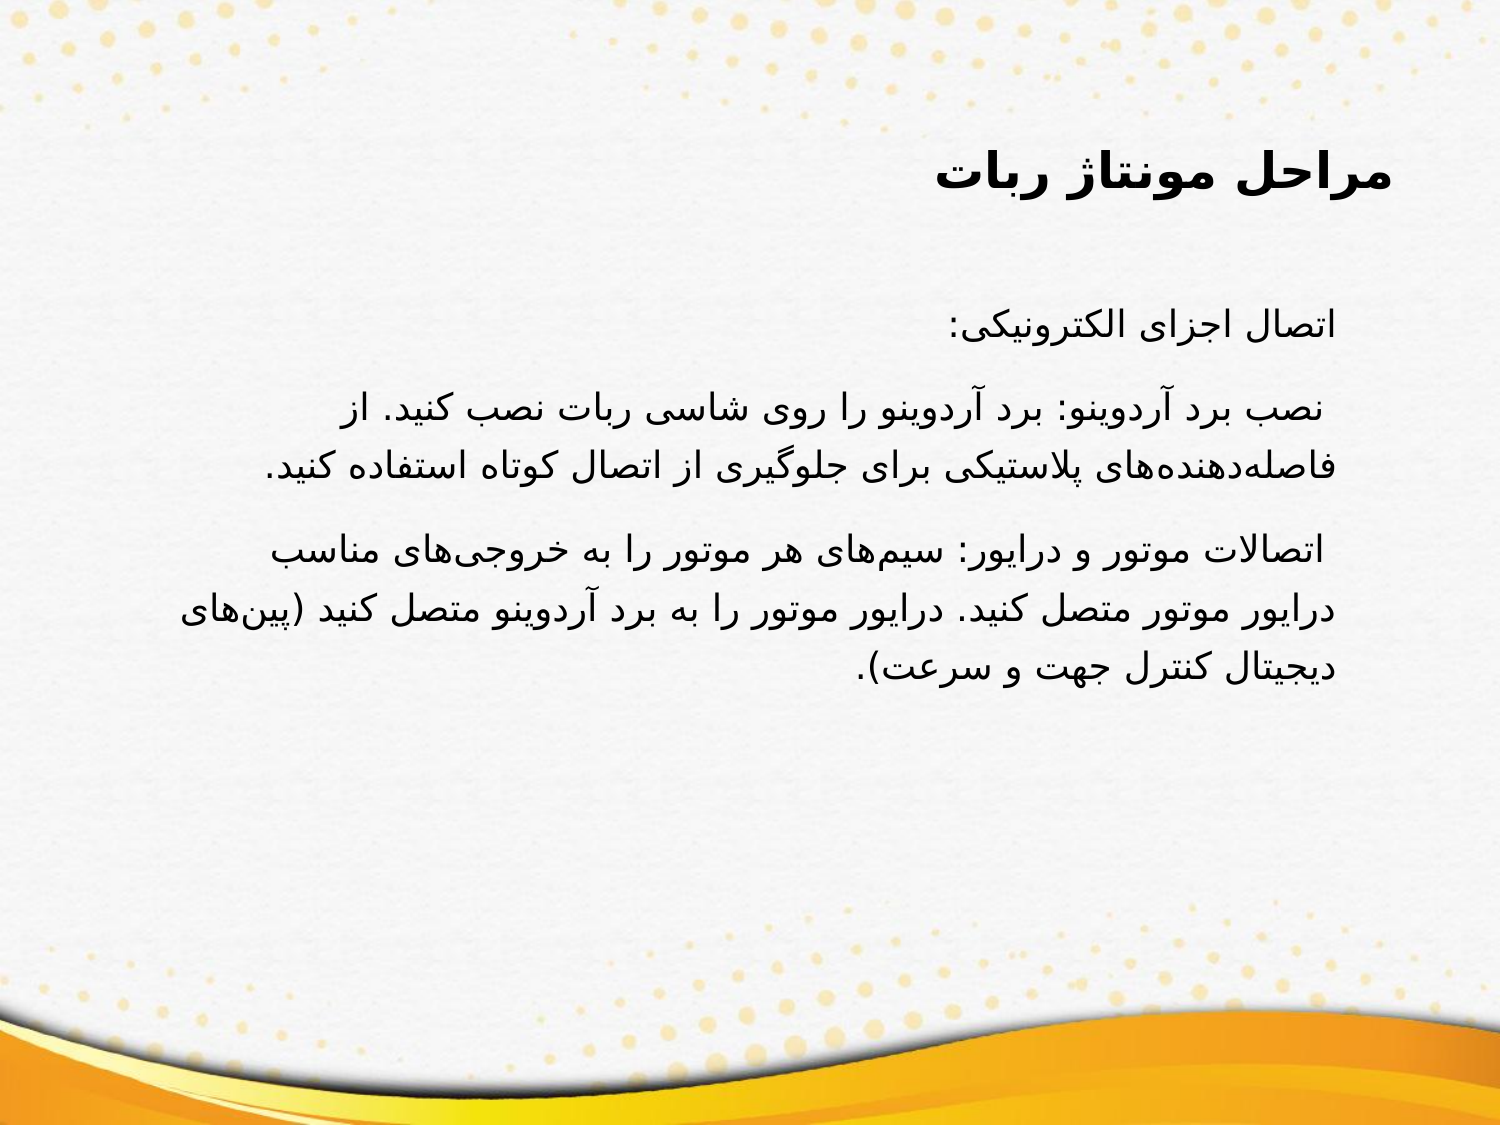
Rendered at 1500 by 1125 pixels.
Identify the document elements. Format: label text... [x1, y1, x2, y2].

text_box مراحل مونتاژ ربات [709, 105, 1410, 253]
text_box اتصال اجزای الکترونیکی: نصب برد آردوینو: برد آردوینو را روی شاسی ربات نصب کنید. از فاصله‌دهنده‌های پلاستیکی برای جلوگیری از اتصال کوتاه استفاده کنید. اتصالات موتور و درایور: سیم‌های هر موتور را به خروجی‌های مناسب درایور موتور متصل کنید. درایور موتور را به برد آردوینو متصل کنید (پین‌های دیجیتال کنترل جهت و سرعت). [164, 278, 1428, 922]
picture [0, 0, 1500, 1125]
